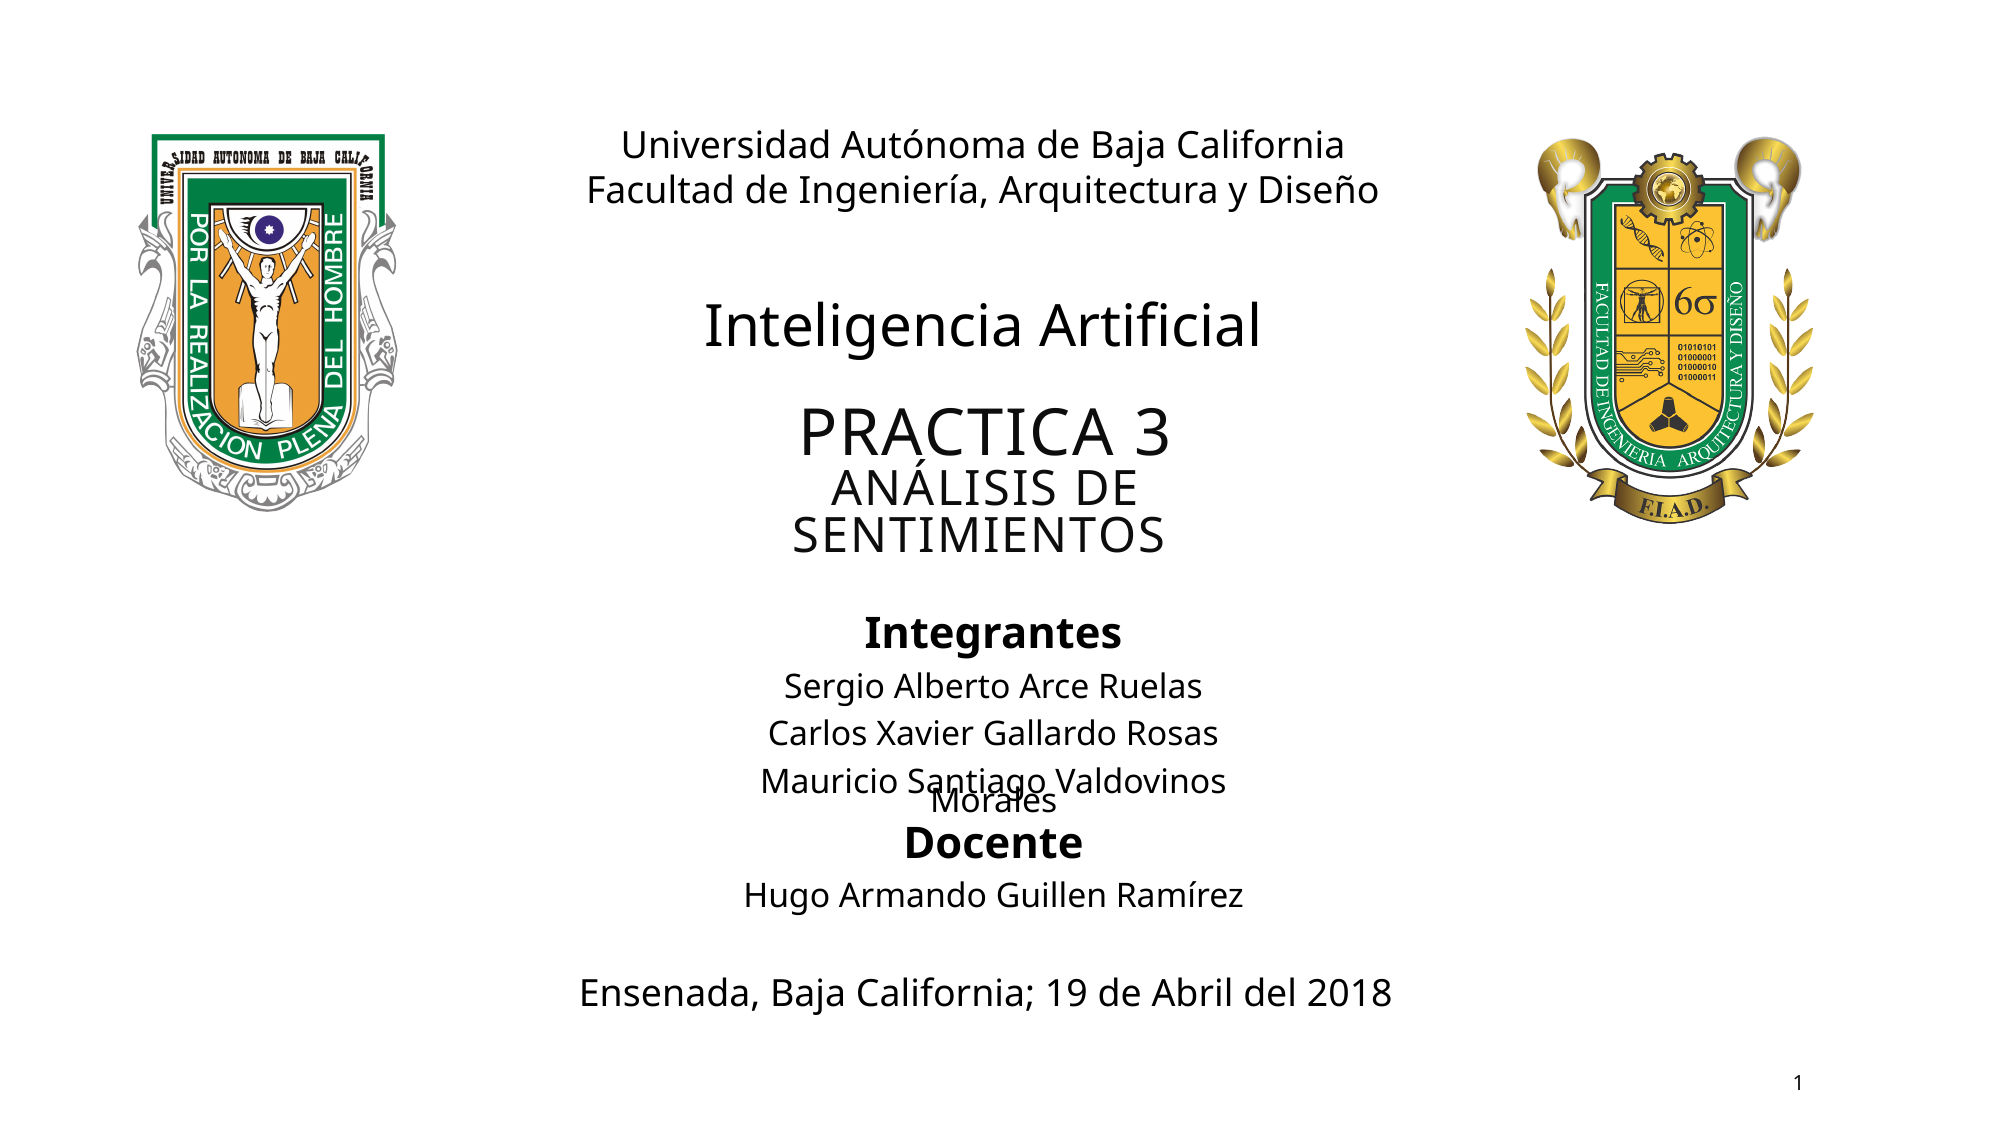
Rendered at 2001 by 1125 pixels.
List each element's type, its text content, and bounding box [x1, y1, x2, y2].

slide_number 1 [1777, 1061, 1938, 1107]
picture [135, 134, 398, 512]
text_box Ensenada, Baja California; 19 de Abril del 2018 [564, 961, 1409, 1021]
subtitle Integrantes Sergio Alberto Arce Ruelas Carlos Xavier Gallardo Rosas Mauricio Santiago Valdovinos Morales Docente Hugo Armando Guillen Ramírez [681, 630, 1292, 924]
picture [1524, 134, 1814, 525]
text_box Universidad Autónoma de Baja California Facultad de Ingeniería, Arquitectura y Diseño [571, 113, 1396, 218]
title Practica 3 Análisis de sentimientos [771, 374, 1202, 593]
text_box Inteligencia Artificial [689, 280, 1278, 366]
